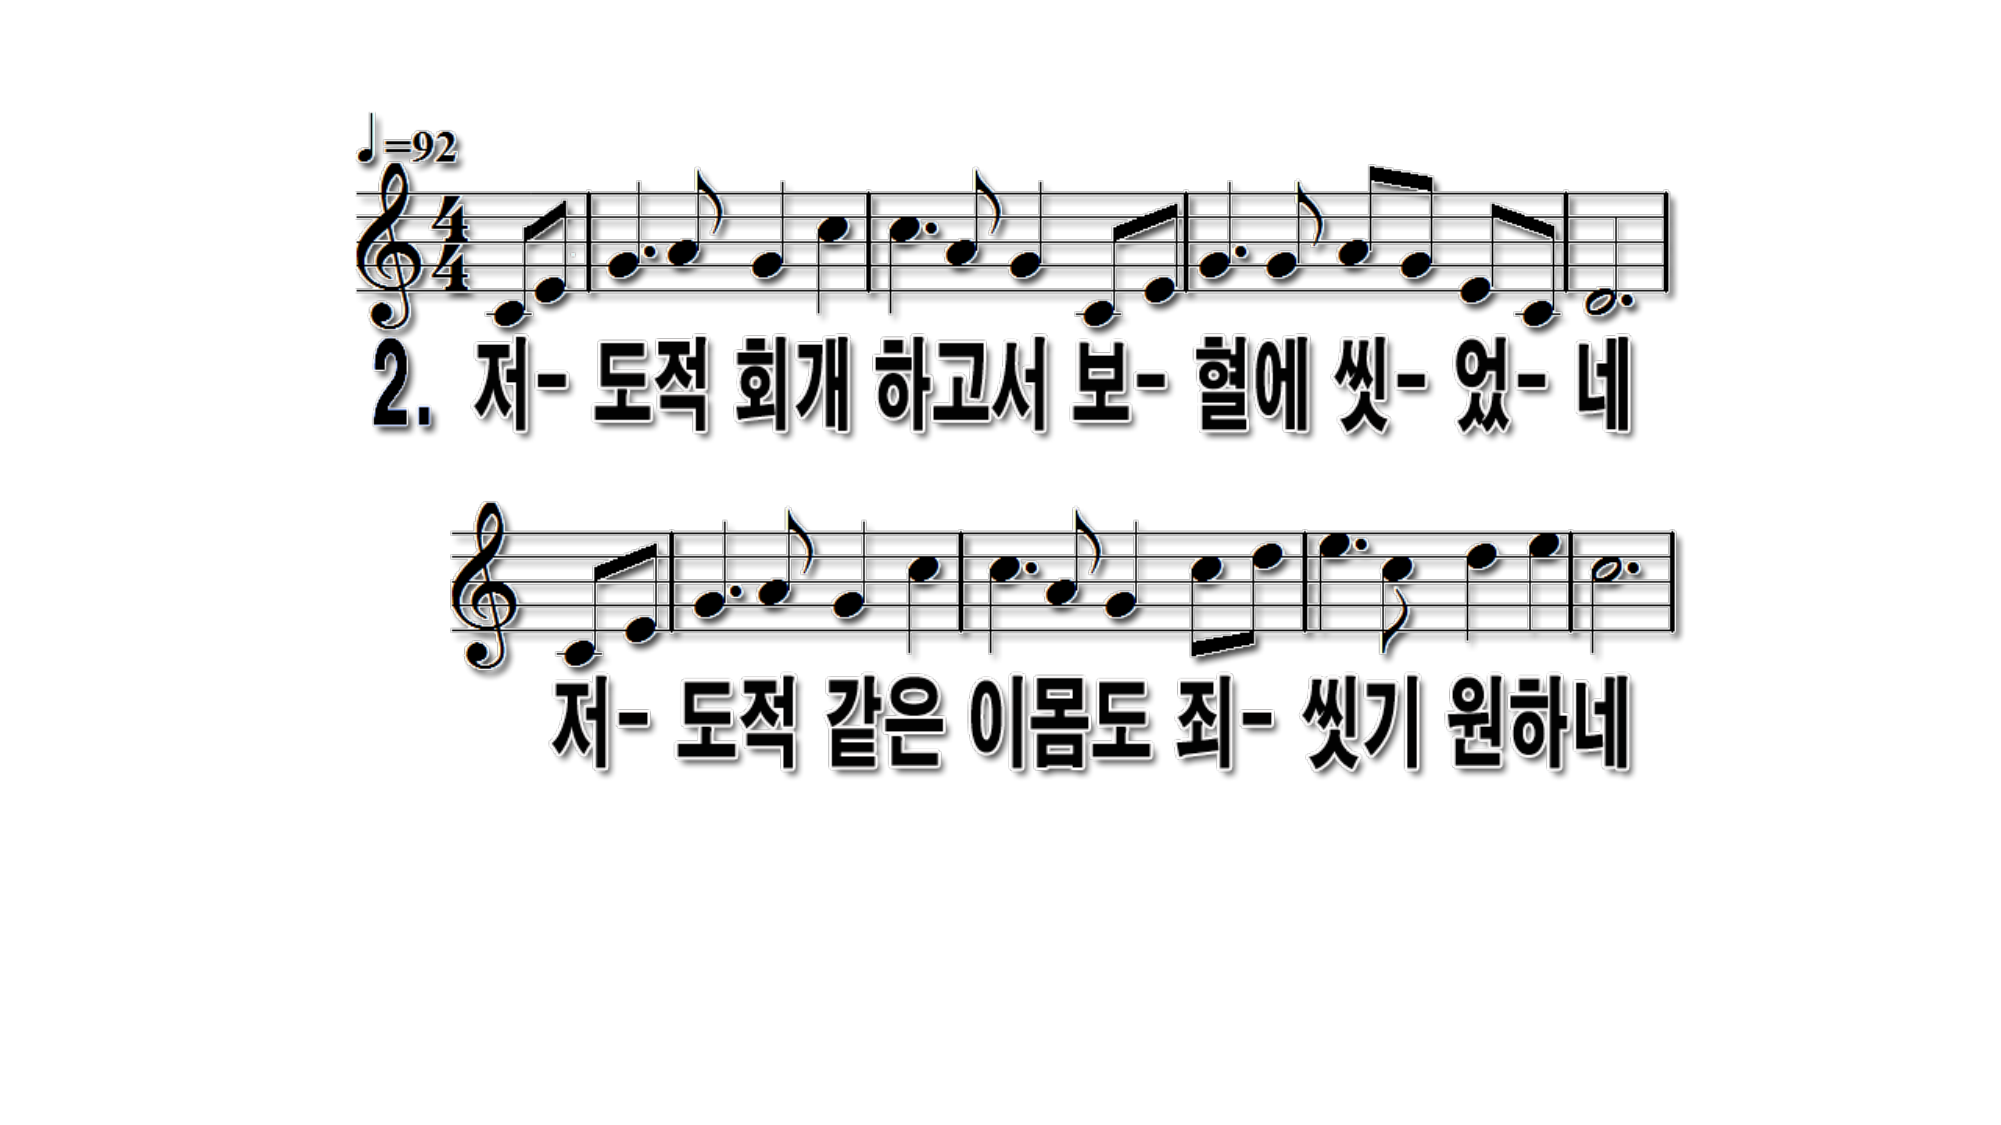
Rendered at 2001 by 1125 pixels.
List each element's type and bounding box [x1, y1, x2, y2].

picture [249, 0, 1750, 835]
